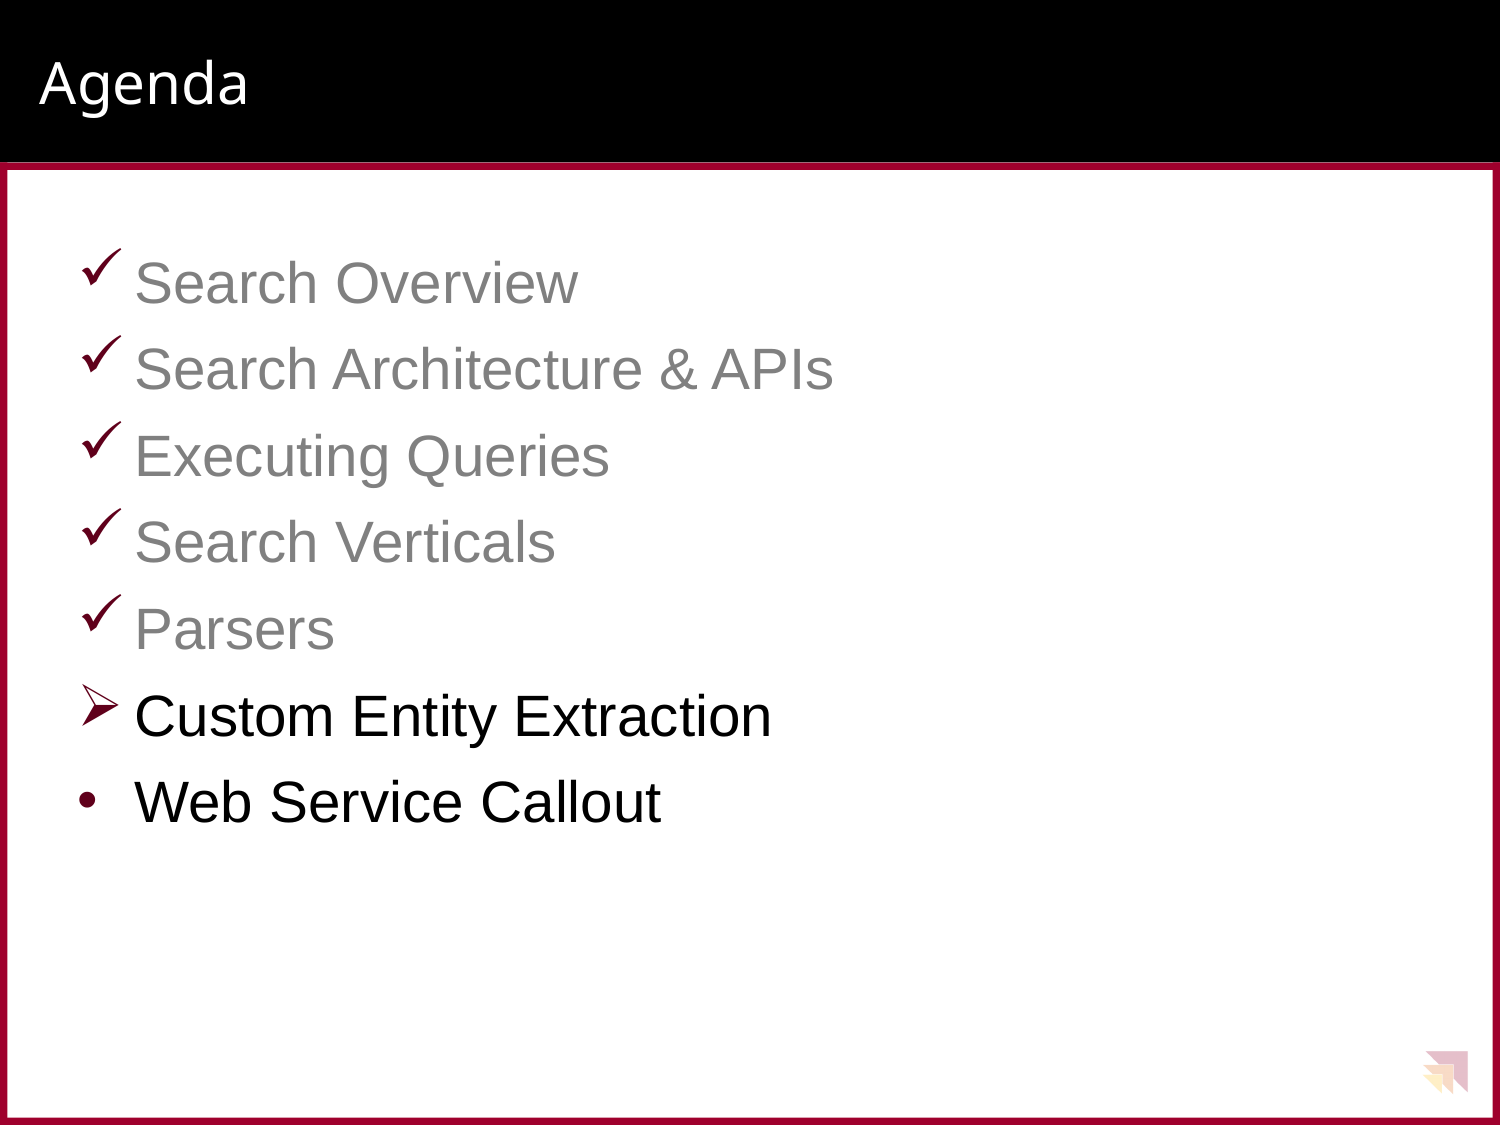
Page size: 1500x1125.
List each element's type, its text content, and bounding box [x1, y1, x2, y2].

title Agenda [24, 12, 1438, 150]
list Search Overview Search Architecture & APIs Executing Queries Search Verticals Parsers Custom Entity Extraction Web Service Callout [62, 237, 1438, 1088]
